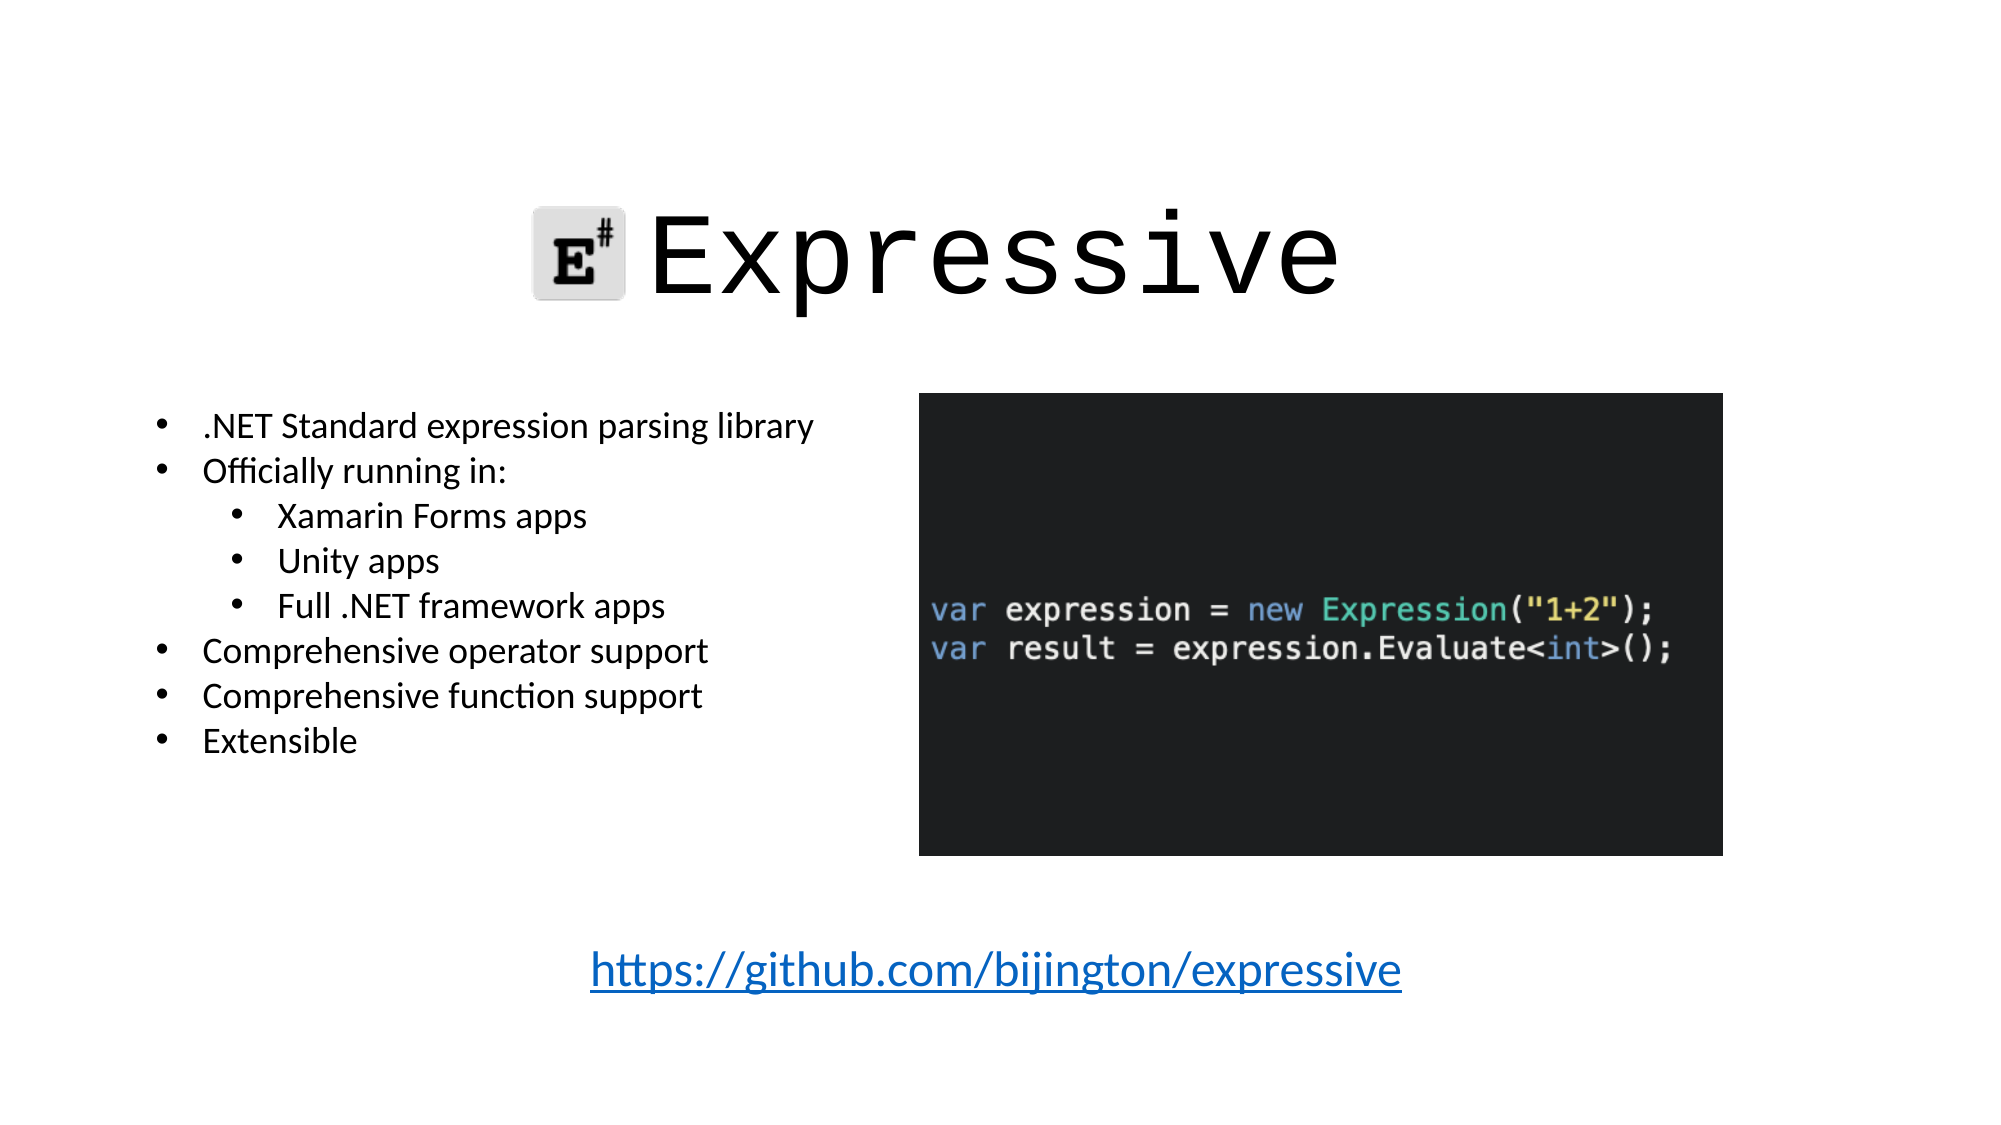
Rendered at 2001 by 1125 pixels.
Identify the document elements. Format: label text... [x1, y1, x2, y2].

picture [529, 204, 630, 305]
text_box .NET Standard expression parsing library Officially running in: Xamarin Forms apps Unity apps Full .NET framework apps Comprehensive operator support Comprehensive function support Extensible [140, 393, 919, 769]
picture [919, 393, 1723, 856]
title Expressive [249, 184, 1743, 326]
subtitle https://github.com/bijington/expressive [246, 935, 1746, 1016]
